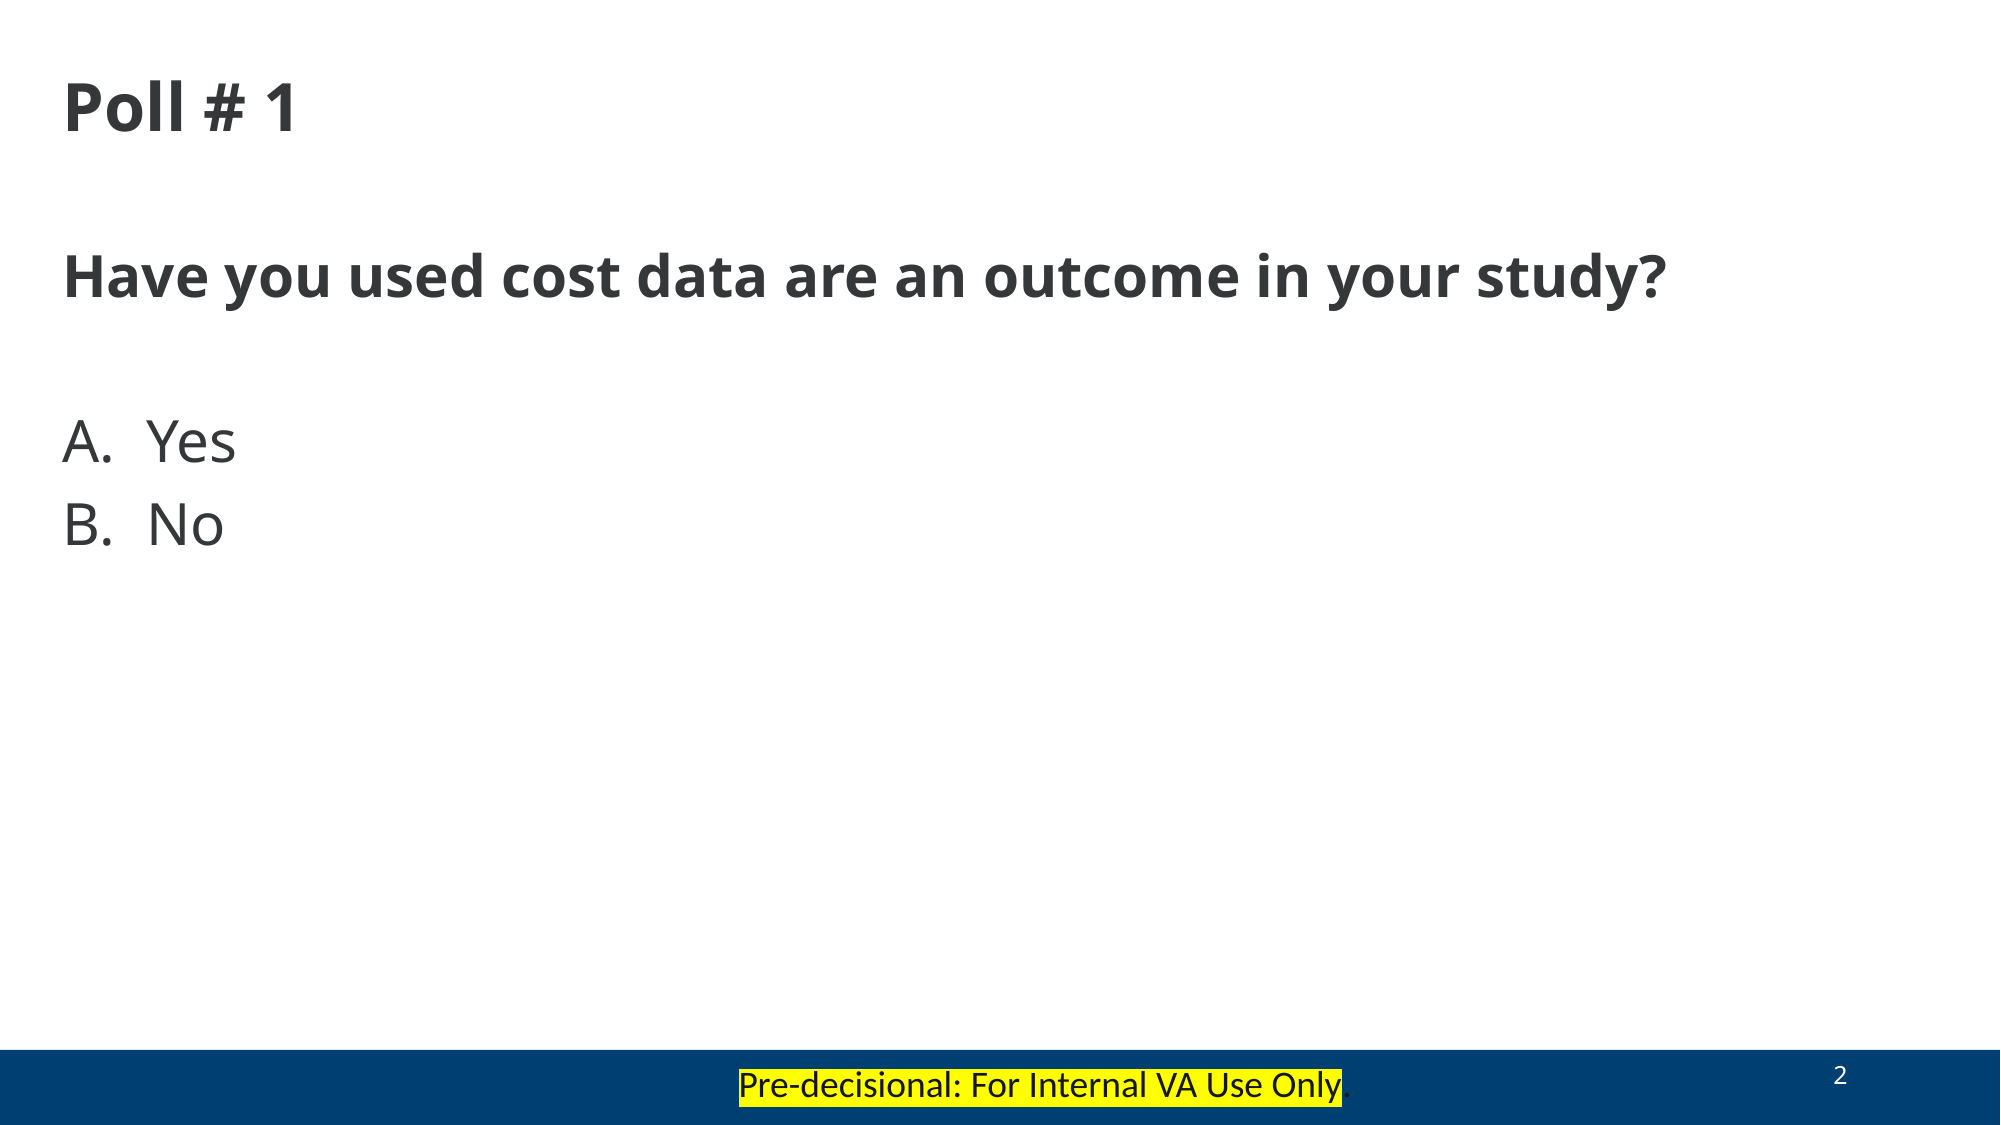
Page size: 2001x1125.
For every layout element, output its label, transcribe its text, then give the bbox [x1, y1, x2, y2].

slide_number 2 [1412, 1050, 1863, 1103]
text_box Pre-decisional: For Internal VA Use Only. [687, 1052, 1412, 1113]
title Poll # 1 [47, 47, 1773, 173]
text_box Have you used cost data are an outcome in your study? Yes No [47, 231, 1709, 647]
